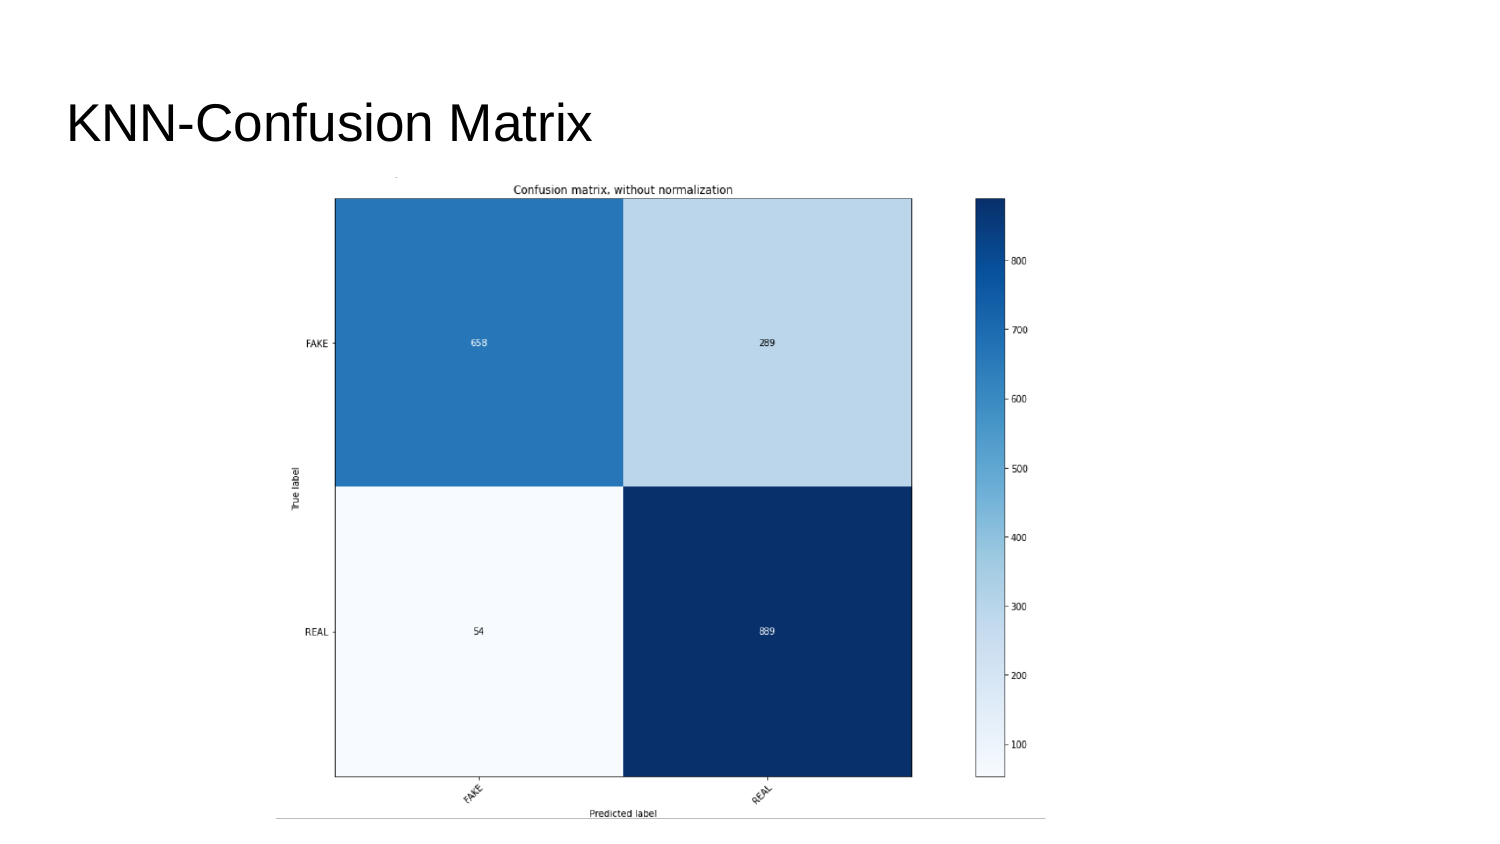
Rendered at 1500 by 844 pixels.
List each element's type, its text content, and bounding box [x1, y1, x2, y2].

title KNN-Confusion Matrix [51, 72, 1449, 167]
picture [275, 176, 1046, 819]
